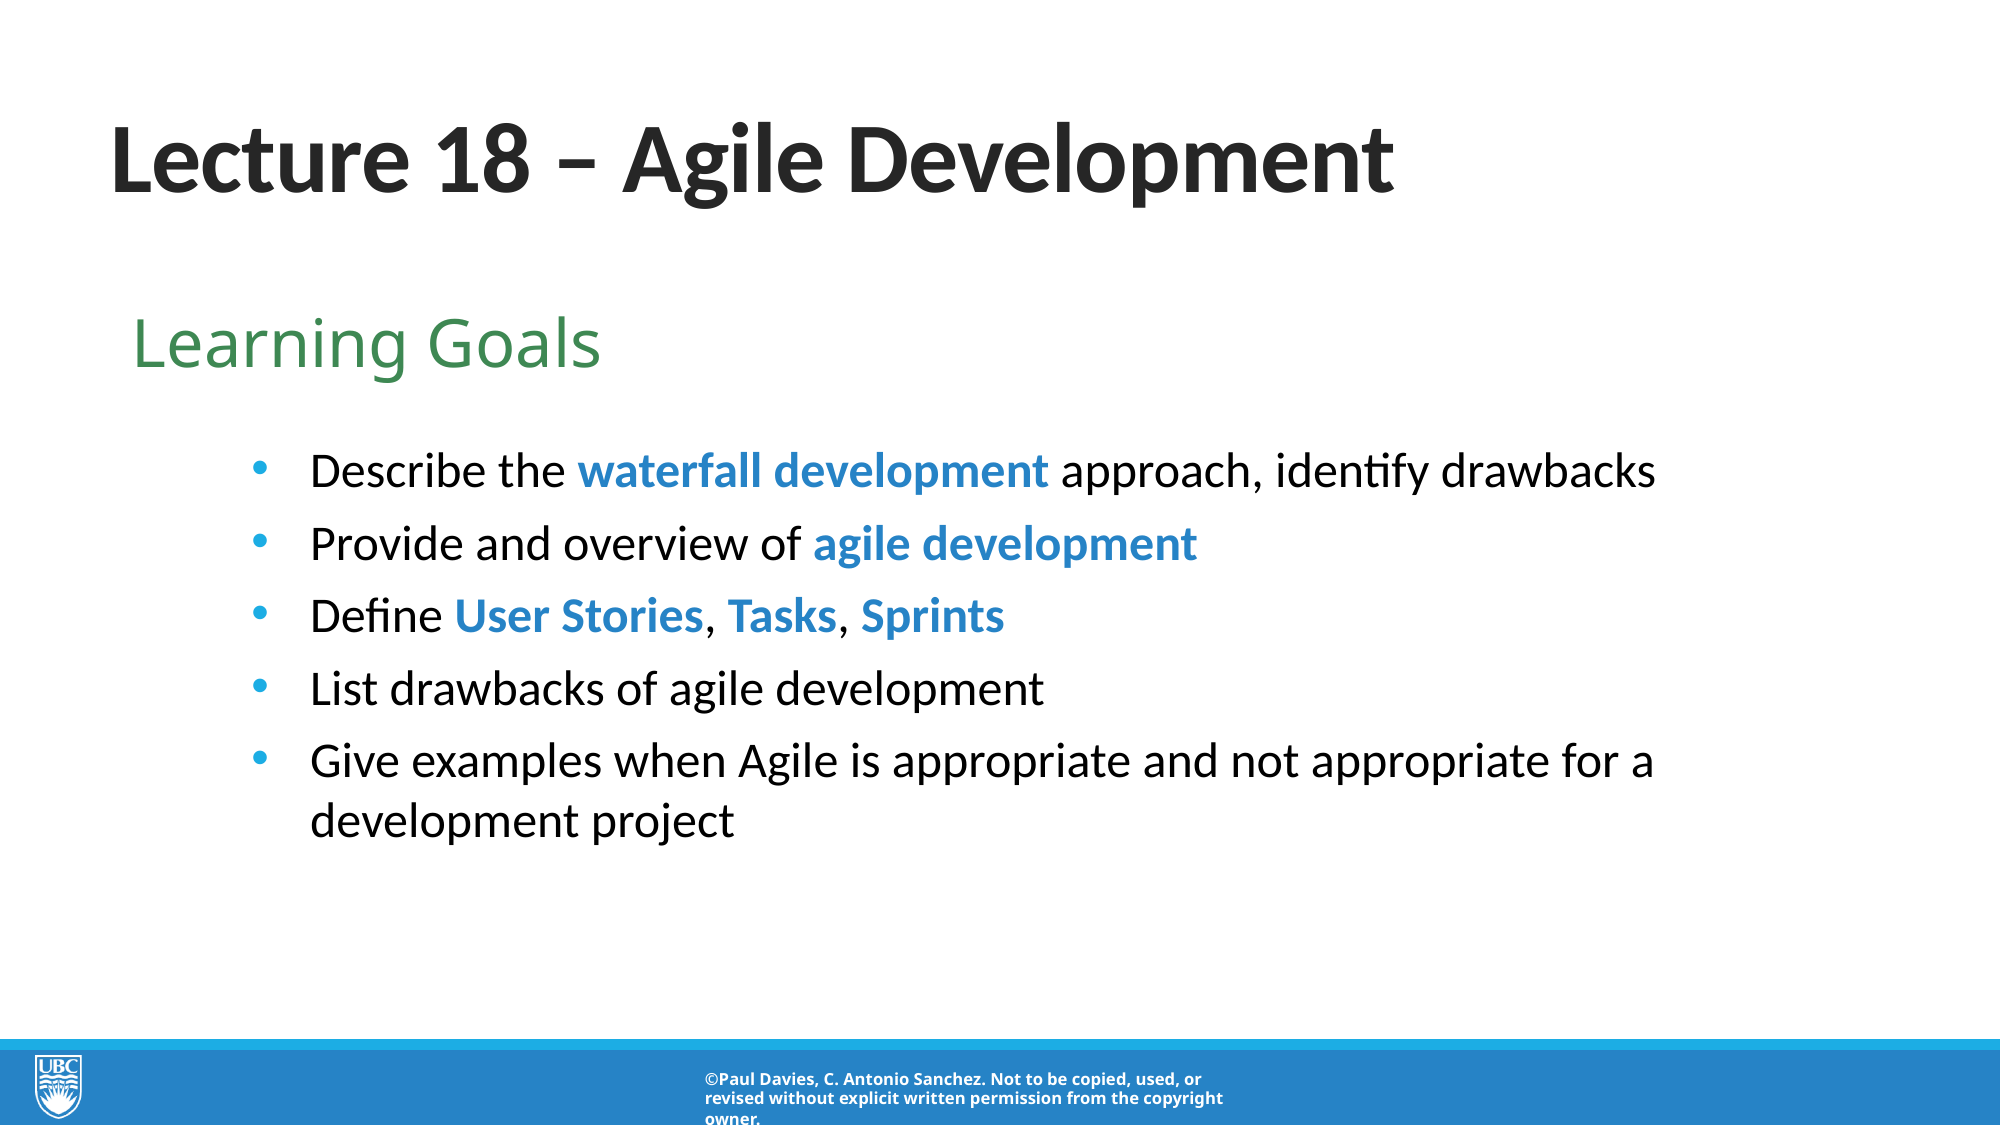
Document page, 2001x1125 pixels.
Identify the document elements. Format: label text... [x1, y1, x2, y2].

text_box ©Paul Davies, C. Antonio Sanchez. Not to be copied, used, or revised without explicit written permission from the copyright owner. [690, 1061, 1277, 1125]
picture [35, 1055, 82, 1119]
list Learning Goals [131, 293, 1096, 397]
title Lecture 18 – Agile Development [95, 110, 1746, 221]
list Describe the waterfall development approach, identify drawbacks Provide and overview of agile development Define User Stories, Tasks, Sprints List drawbacks of agile development Give examples when Agile is appropriate and not appropriate for a development project [251, 430, 1784, 933]
